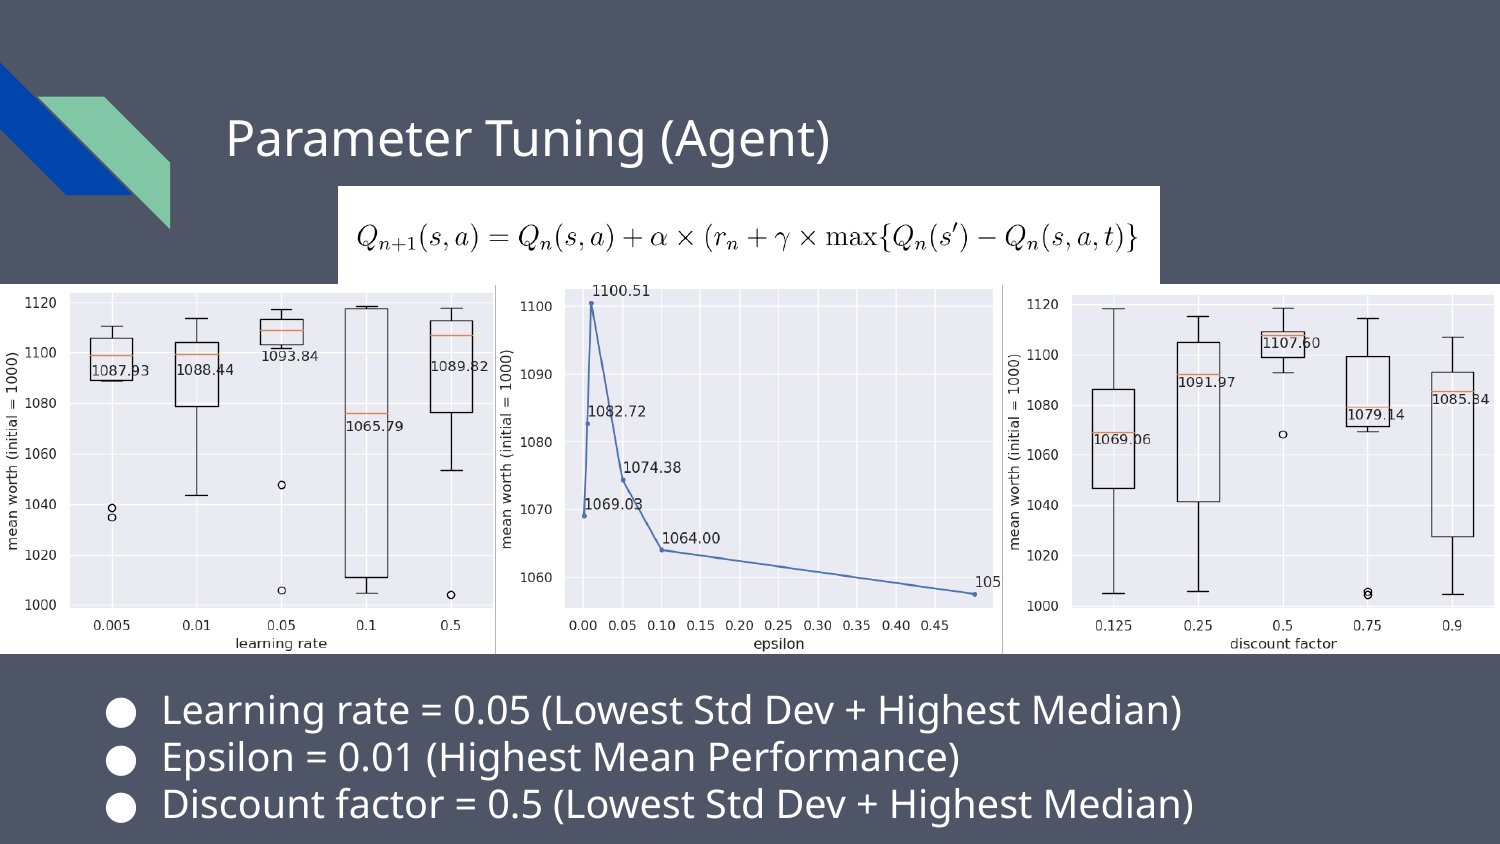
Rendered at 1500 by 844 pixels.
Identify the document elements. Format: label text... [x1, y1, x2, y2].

text_box Learning rate = 0.05 (Lowest Std Dev + Highest Median) Epsilon = 0.01 (Highest Mean Performance) Discount factor = 0.5 (Lowest Std Dev + Highest Median) [71, 669, 1379, 842]
title Parameter Tuning (Agent) [210, 91, 1365, 241]
picture [0, 186, 1500, 654]
